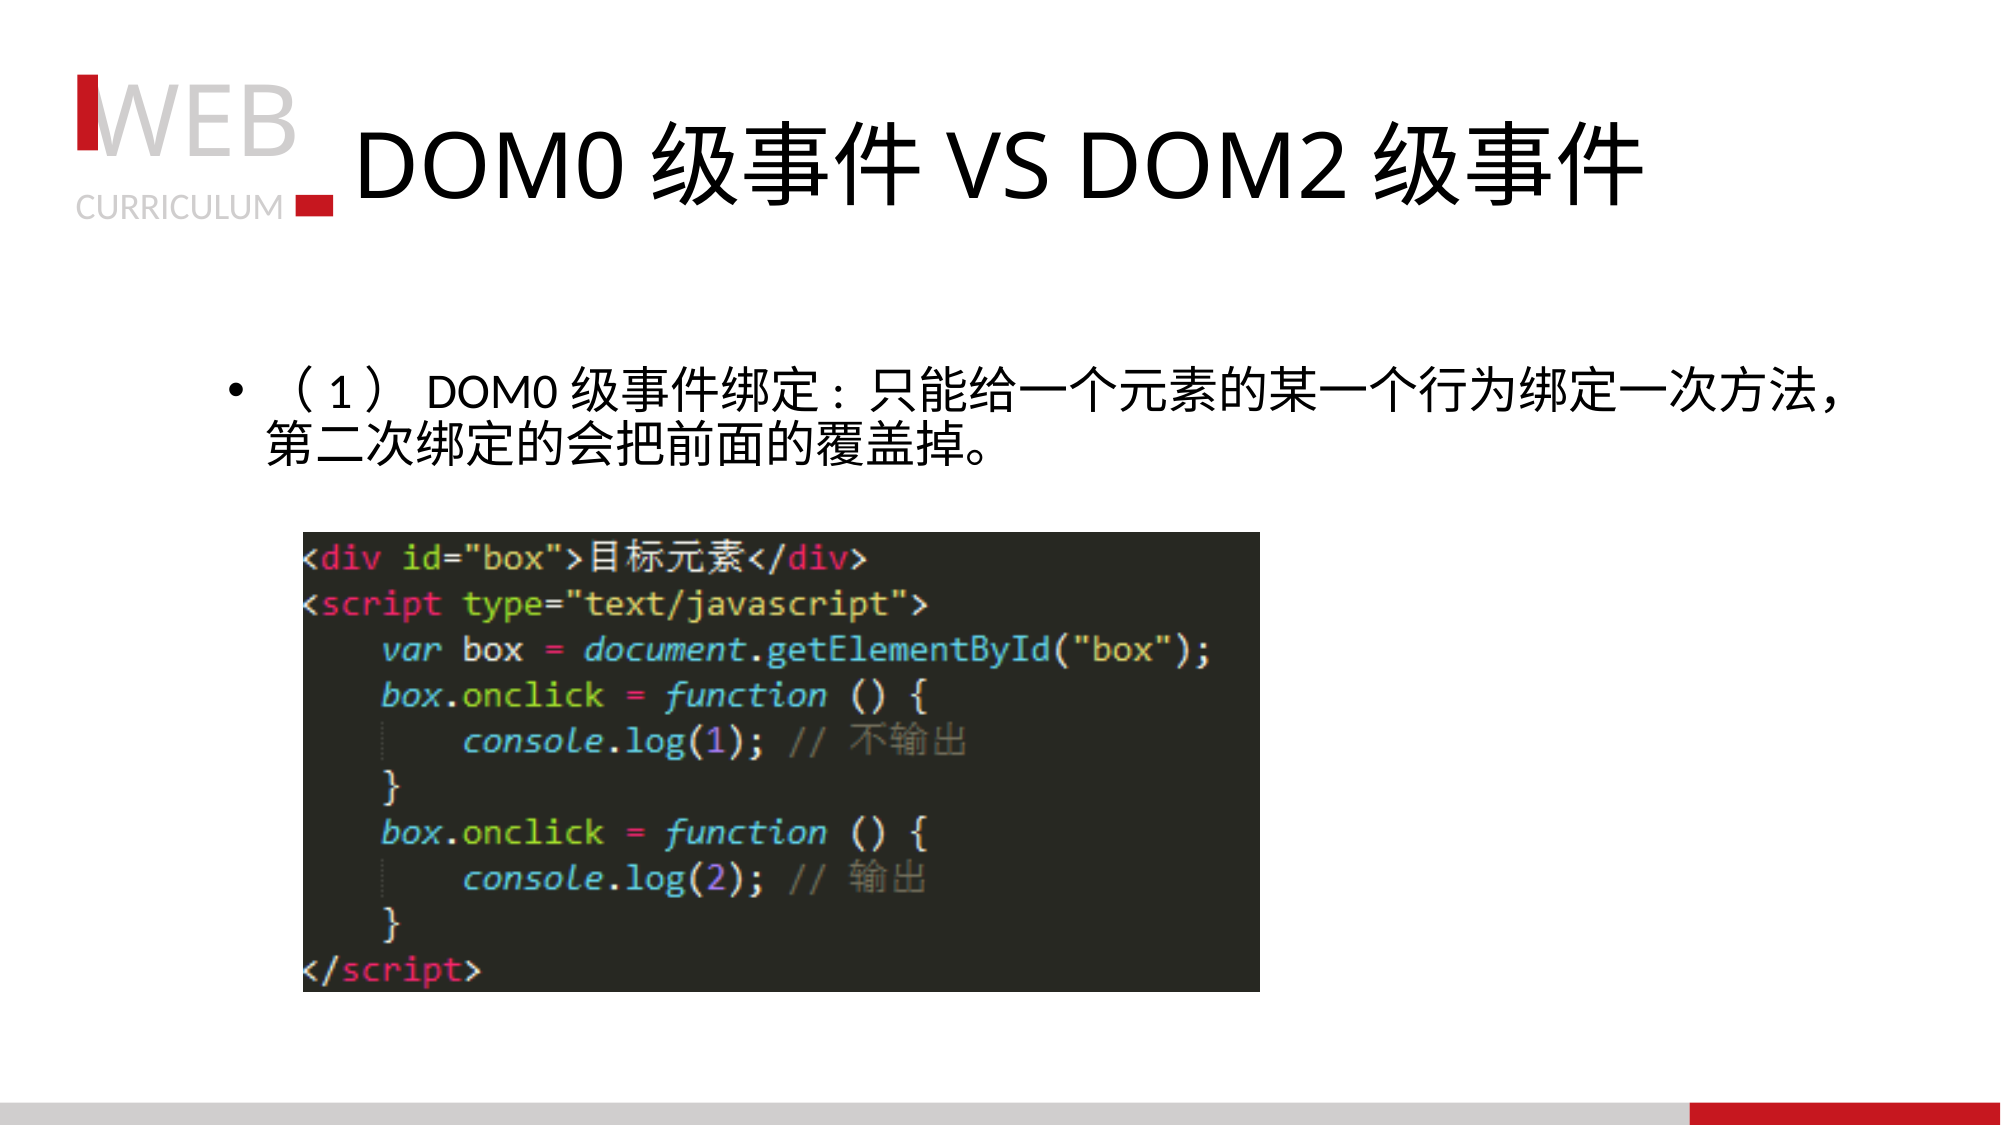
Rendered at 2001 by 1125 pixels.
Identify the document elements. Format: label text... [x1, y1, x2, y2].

picture [303, 532, 1260, 992]
title DOM0级事件VS DOM2级事件 [137, 59, 1863, 277]
list （1）DOM0级事件绑定: 只能给一个元素的某一个行为绑定一次方法，第二次绑定的会把前面的覆盖掉。 [137, 277, 1863, 992]
